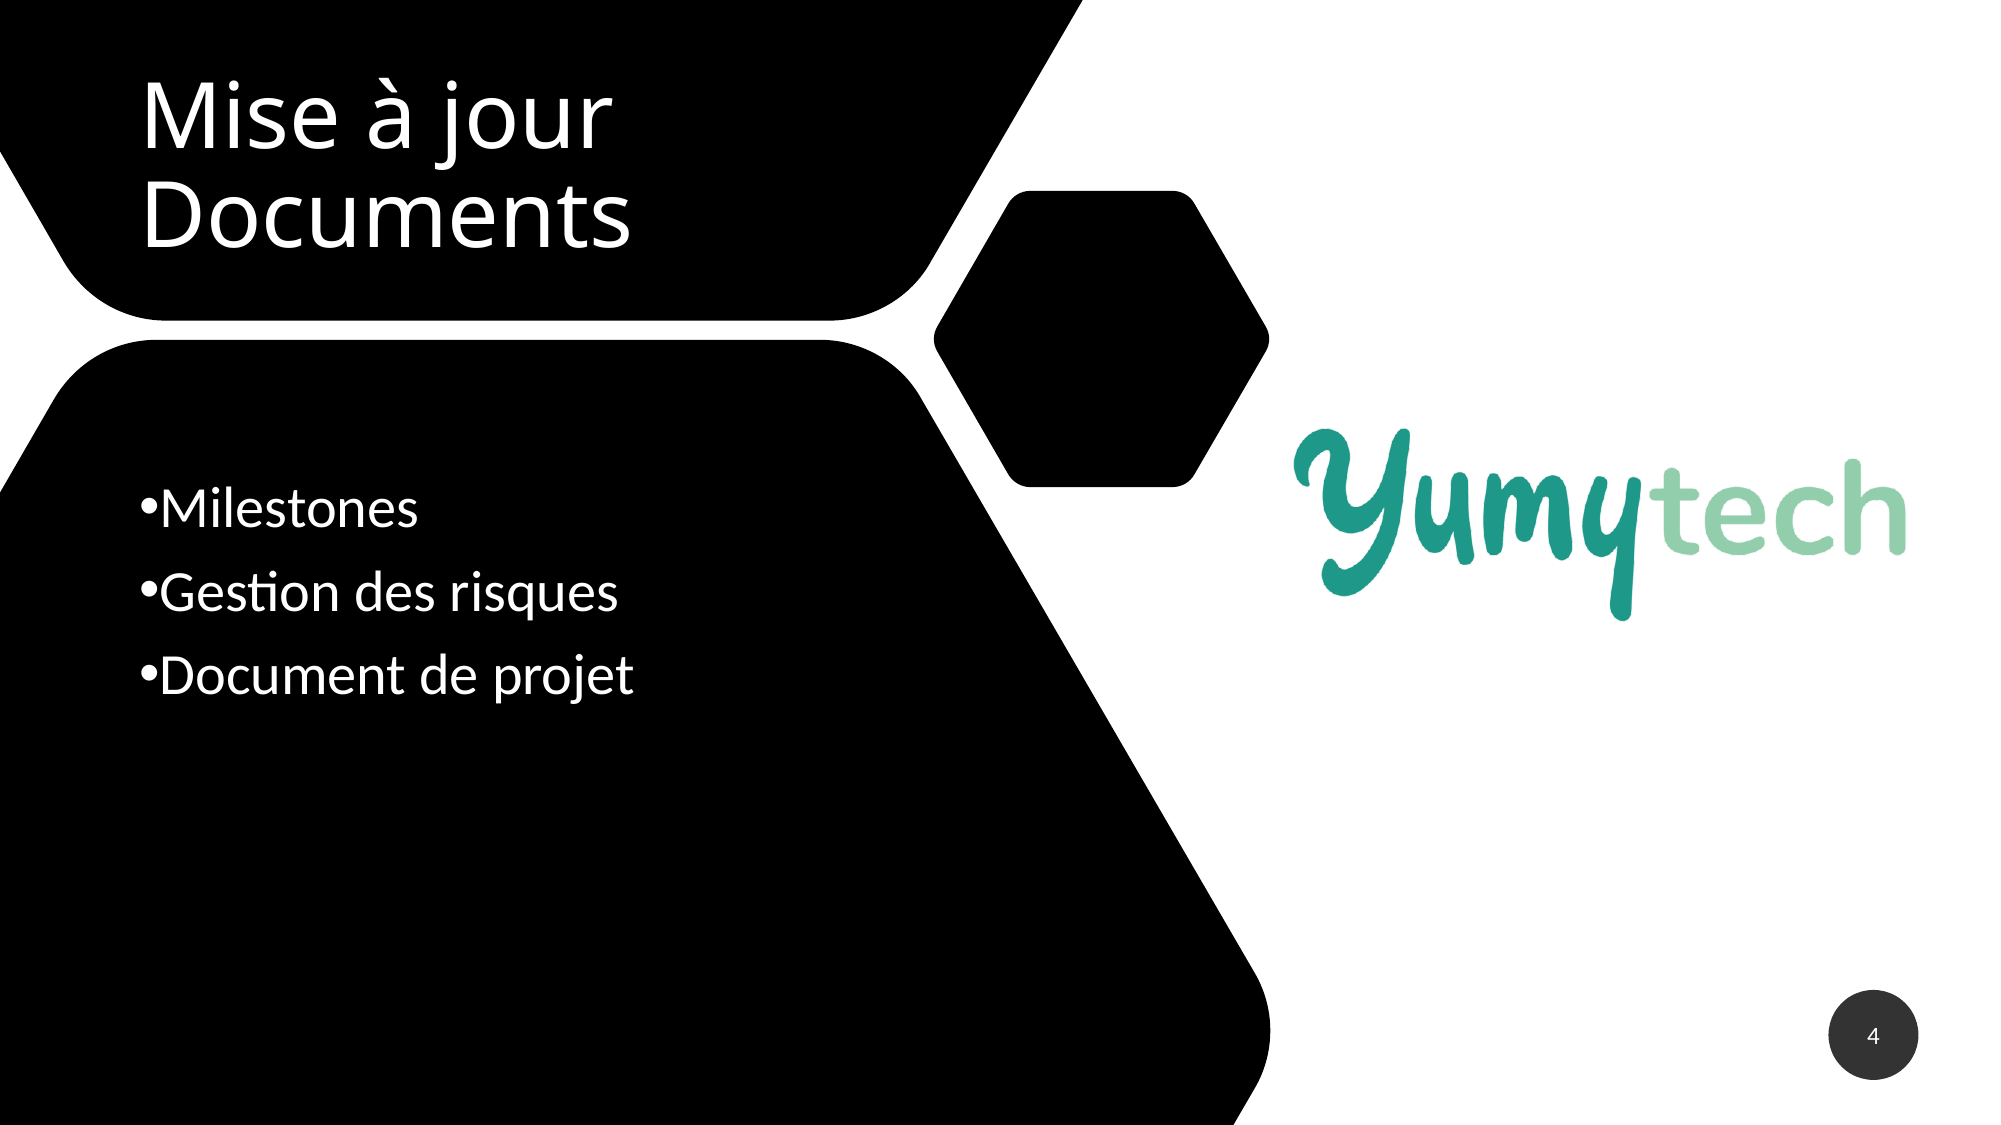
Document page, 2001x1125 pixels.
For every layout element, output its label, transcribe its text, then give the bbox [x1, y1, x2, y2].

text_box [0, 0, 2000, 1125]
text_box [932, 189, 1271, 489]
title Mise à jour Documents [124, 57, 906, 280]
text_box [0, 0, 1084, 322]
list Milestones Gestion des risques Document de projet [124, 469, 878, 1012]
text_box [0, 338, 1272, 1125]
slide_number 4 [1828, 989, 1919, 1080]
picture [1285, 413, 1919, 634]
